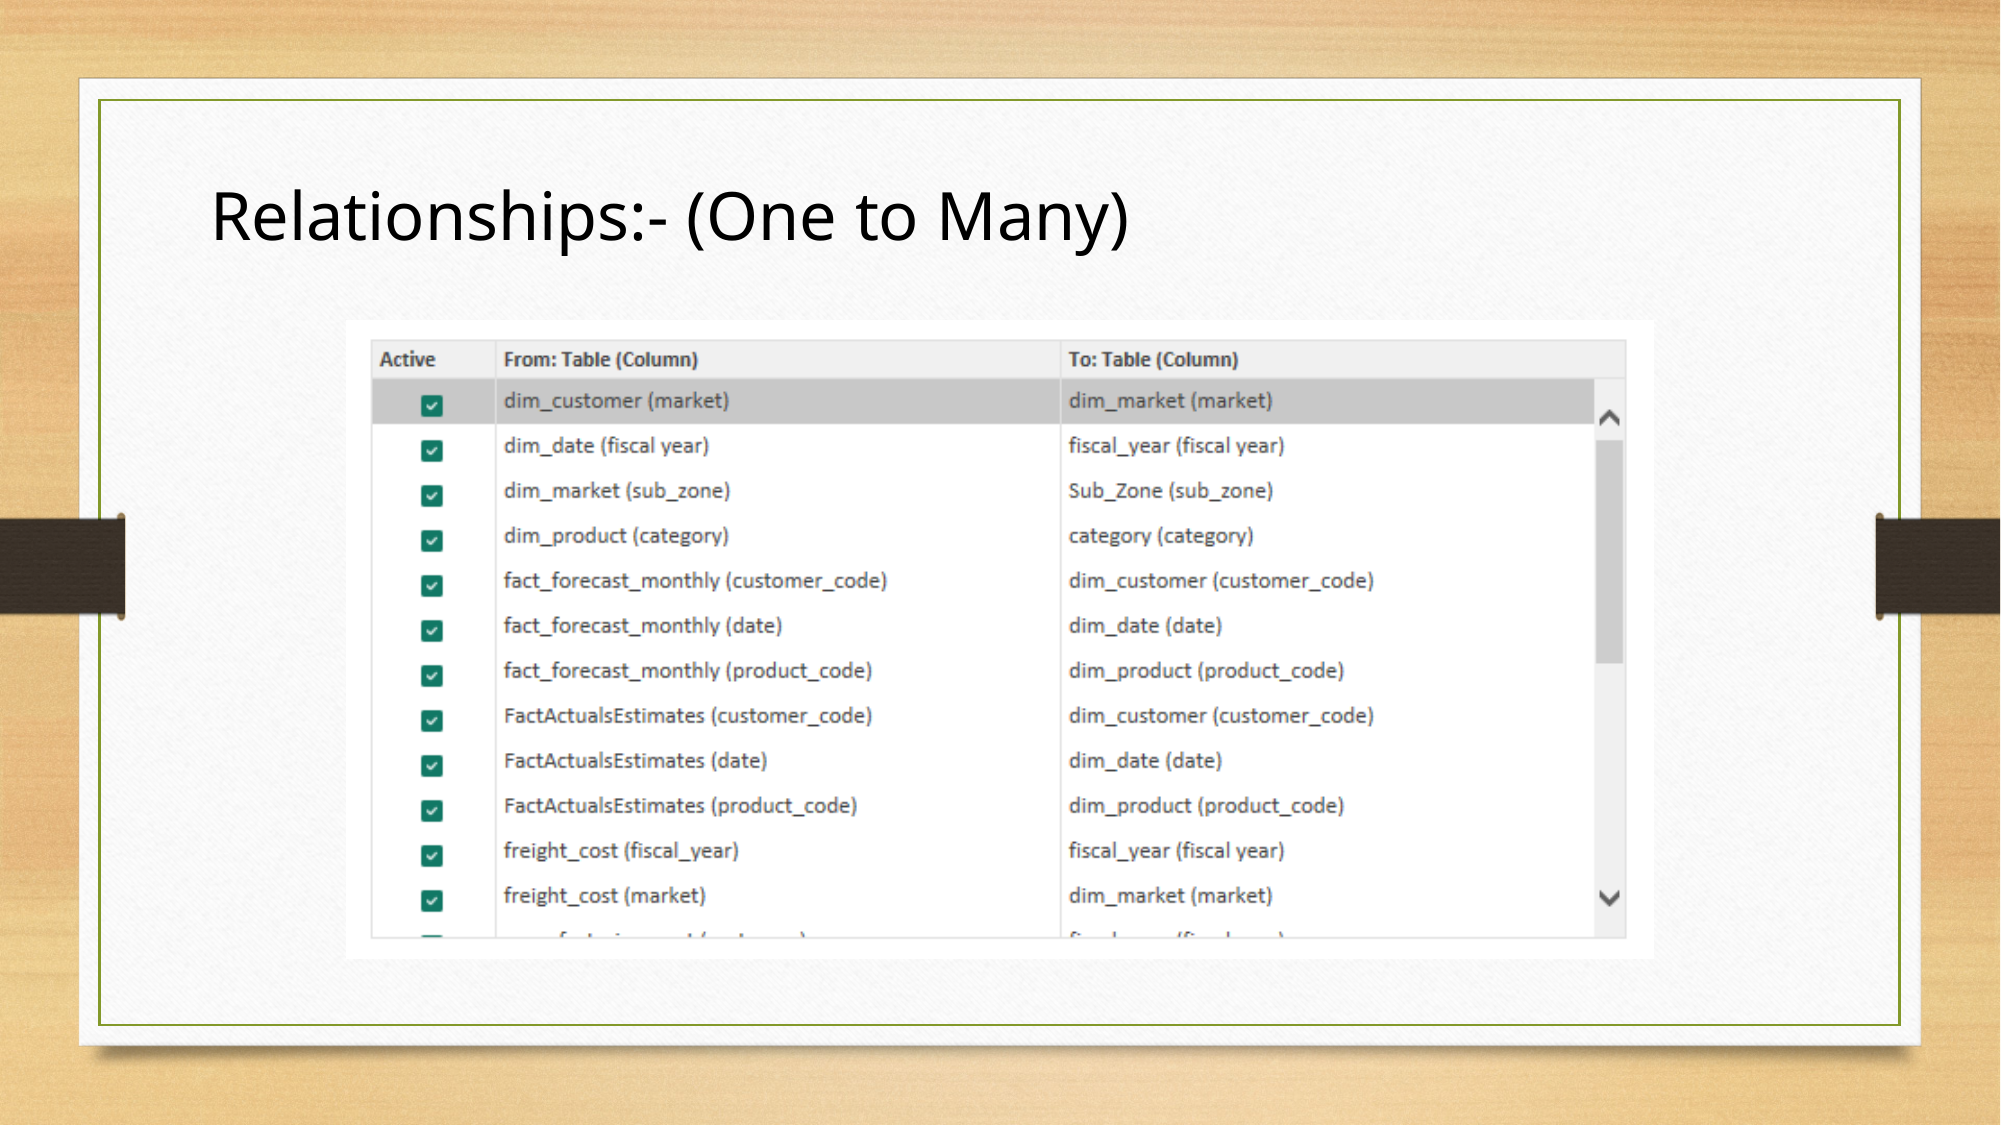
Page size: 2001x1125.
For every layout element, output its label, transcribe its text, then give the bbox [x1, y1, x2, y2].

picture [0, 0, 2001, 1125]
text_box Relationships:- (One to Many) [195, 166, 1338, 261]
